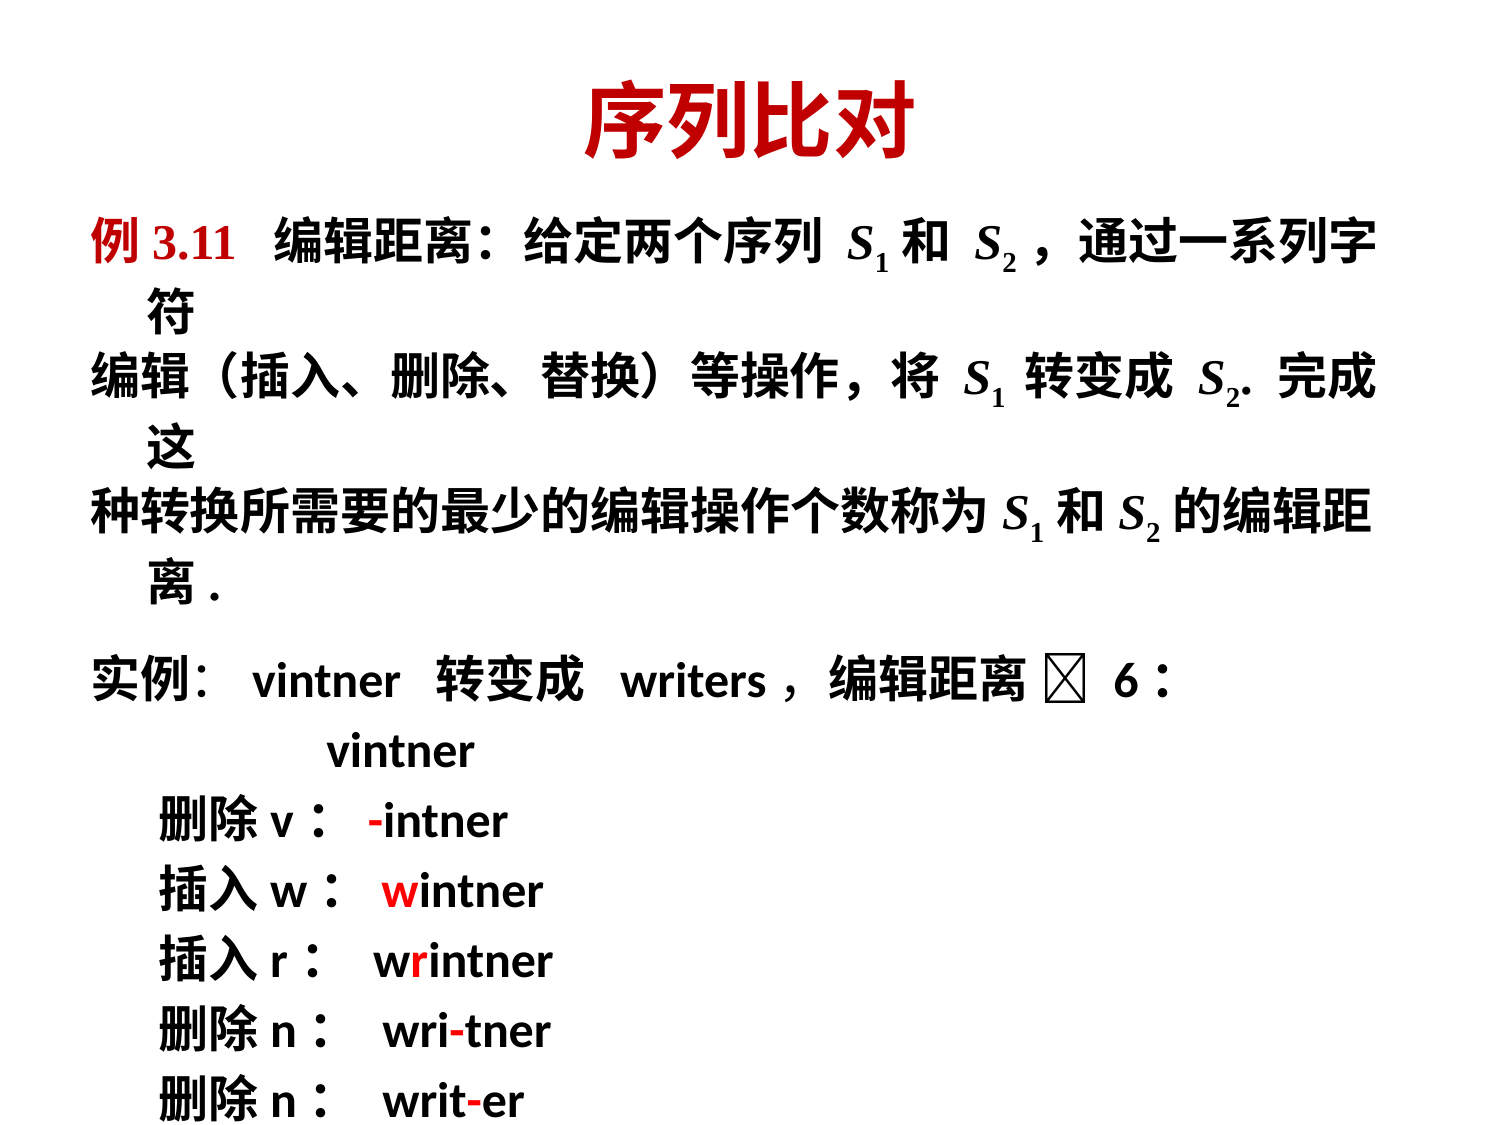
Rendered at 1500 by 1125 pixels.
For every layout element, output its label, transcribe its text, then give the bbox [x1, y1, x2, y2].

title 序列比对 [75, 66, 1425, 171]
list 例3.11 编辑距离：给定两个序列 S1和 S2，通过一系列字符 编辑（插入、删除、替换）等操作，将 S1 转变成 S2. 完成这 种转换所需要的最少的编辑操作个数称为S1和S2的编辑距离. 实例：vintner 转变成 writers，编辑距离  6： vintner 删除v：-intner 插入w：wintner 插入r： wrintner 删除n： wri-tner 删除n： writ-er 插入s： writers [75, 208, 1425, 1094]
